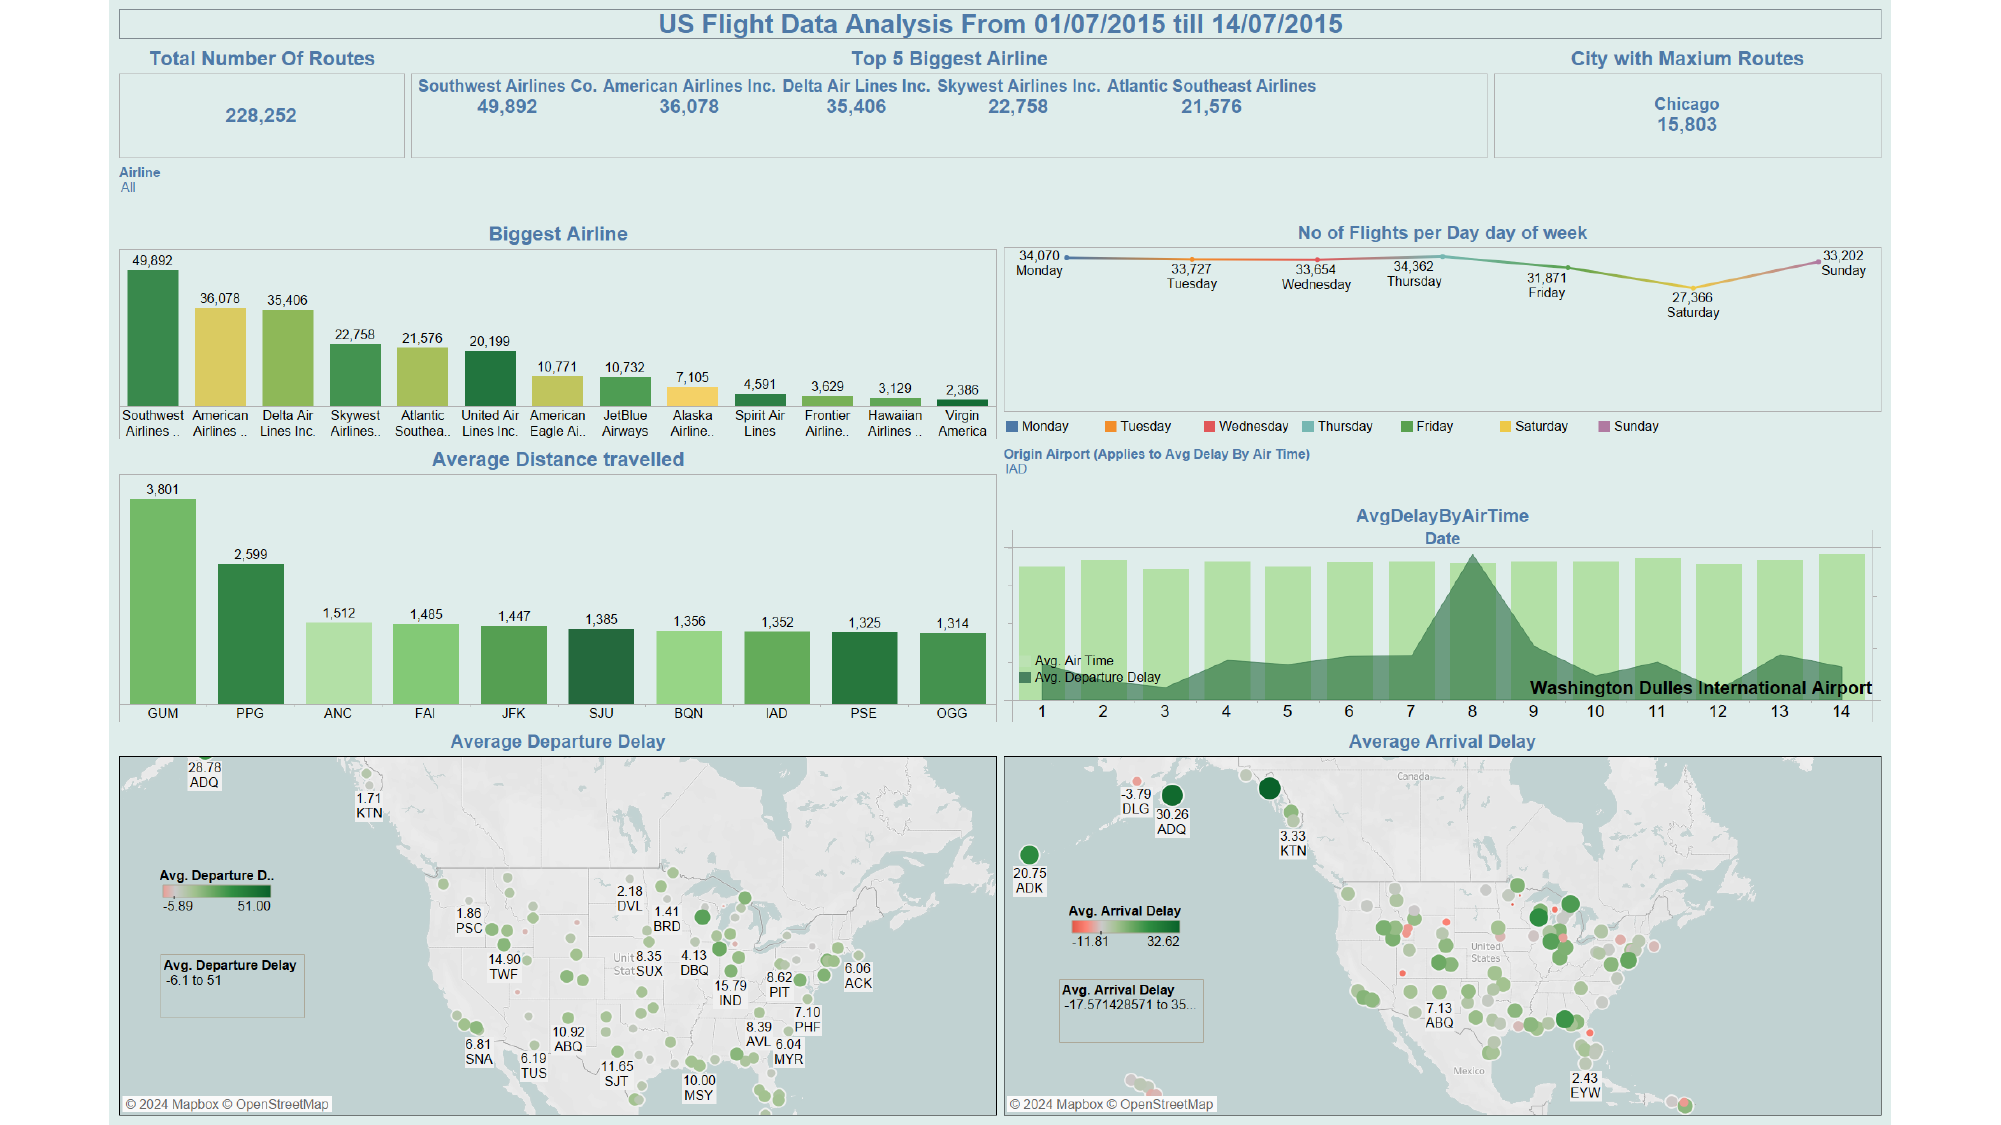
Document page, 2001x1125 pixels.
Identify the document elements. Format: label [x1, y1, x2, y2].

picture [109, 0, 1891, 1125]
